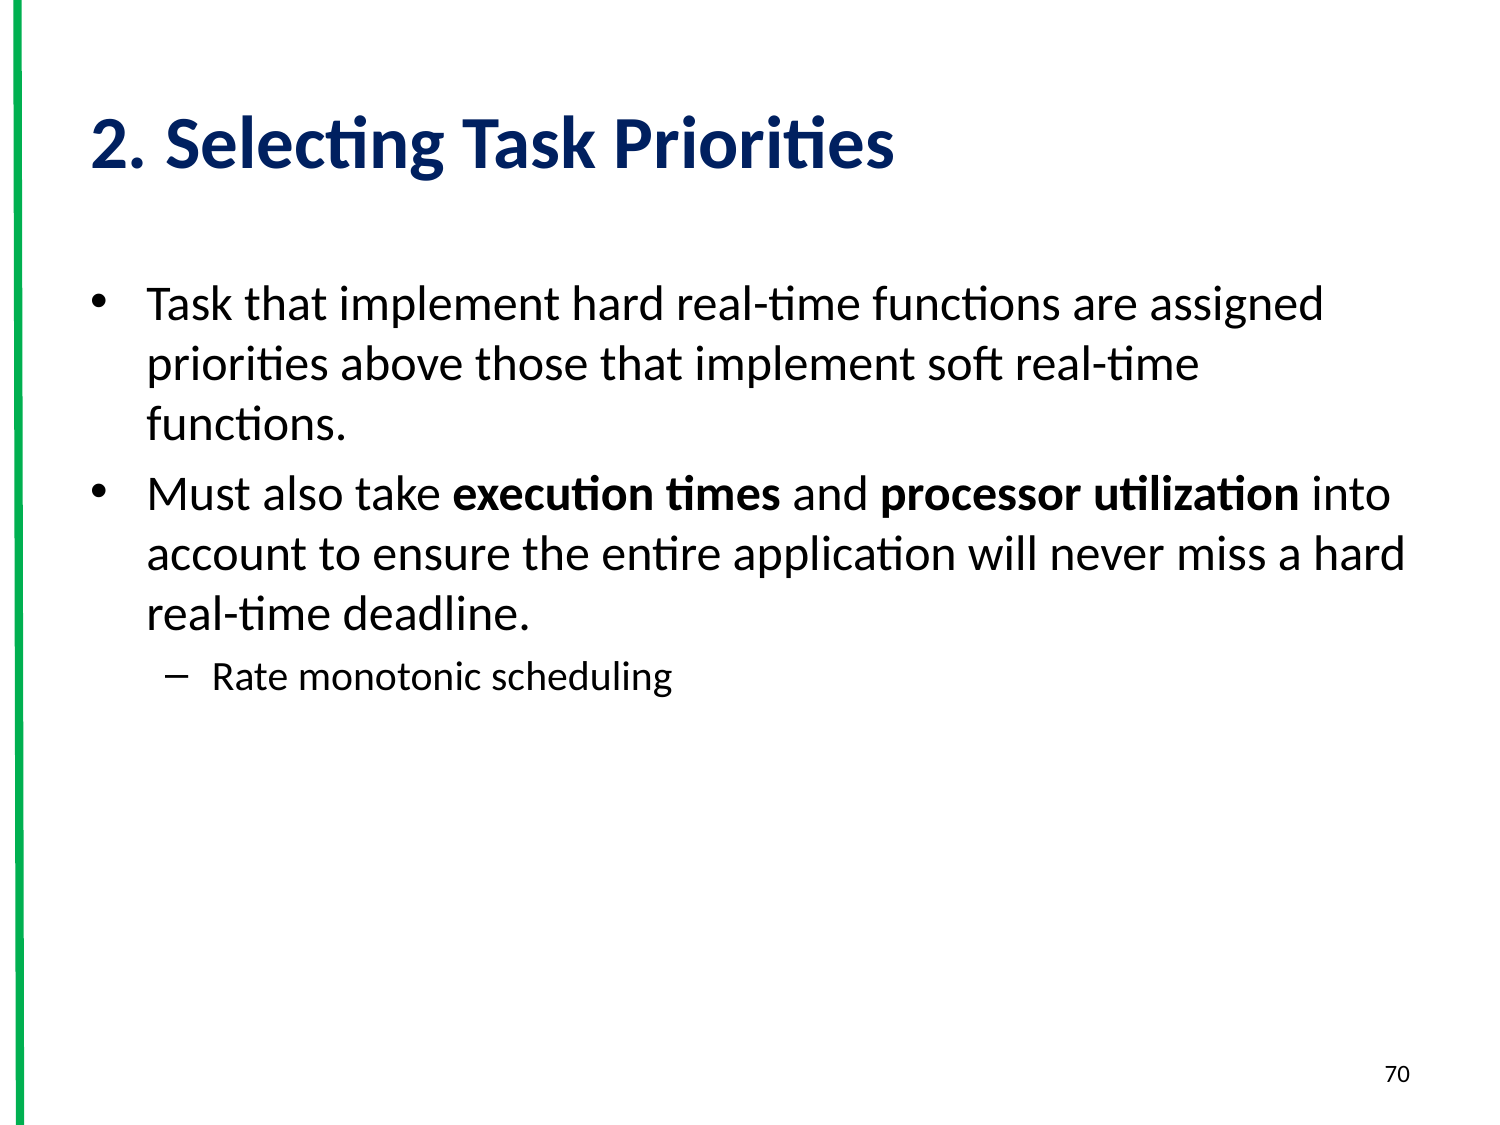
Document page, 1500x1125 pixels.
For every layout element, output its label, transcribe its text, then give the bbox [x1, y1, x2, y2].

list Task that implement hard real-time functions are assigned priorities above those that implement soft real-time functions. Must also take execution times and processor utilization into account to ensure the entire application will never miss a hard real-time deadline. Rate monotonic scheduling [75, 262, 1425, 1005]
title 2. Selecting Task Priorities [75, 45, 1425, 233]
slide_number 70 [1074, 1042, 1425, 1103]
